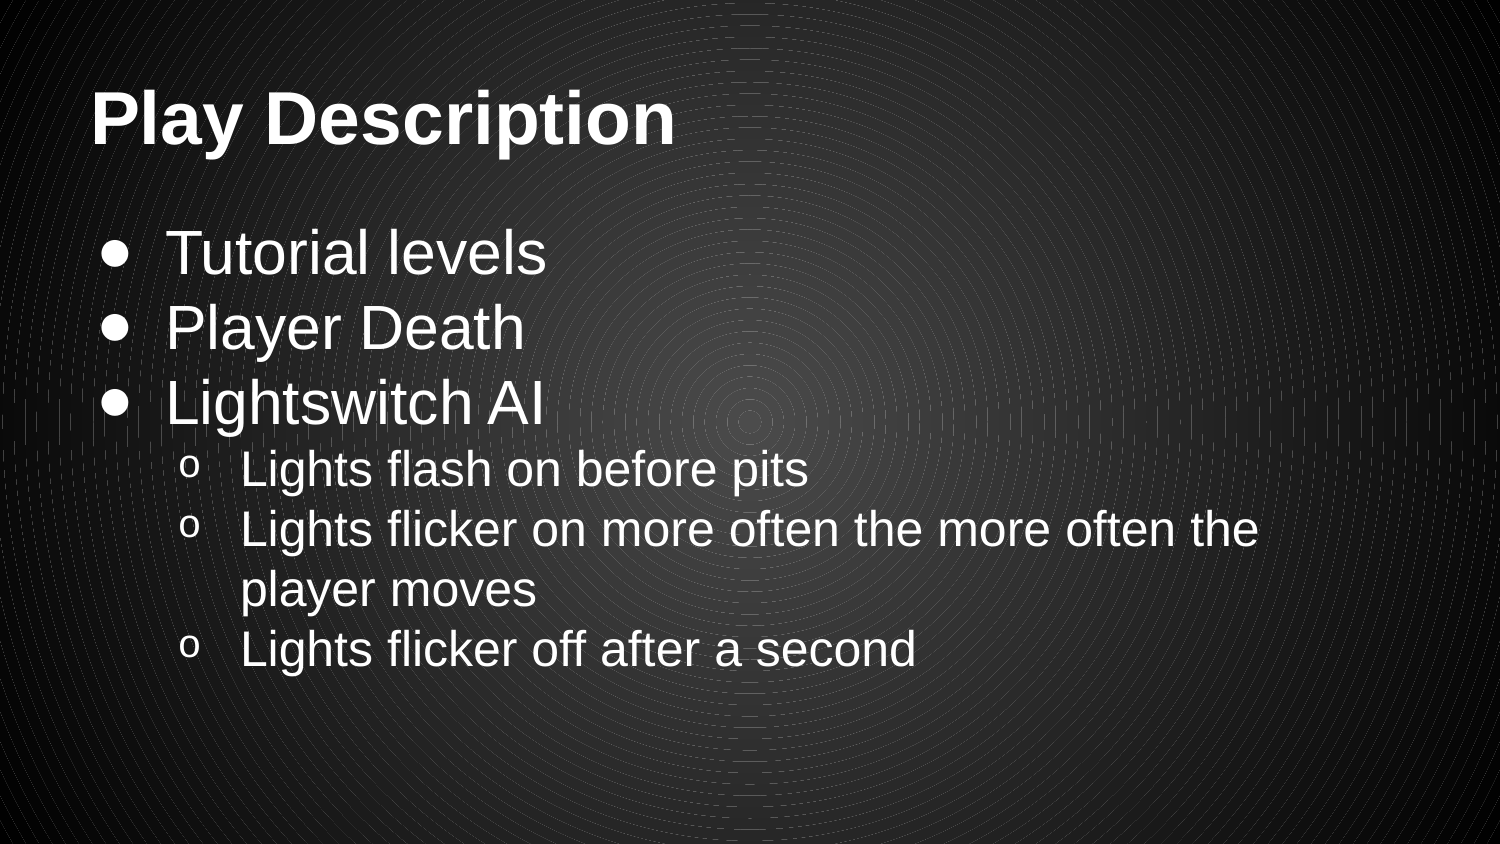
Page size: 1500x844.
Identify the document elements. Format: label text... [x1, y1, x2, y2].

list Tutorial levels Player Death Lightswitch AI Lights flash on before pits Lights flicker on more often the more often the player moves Lights flicker off after a second [75, 196, 1425, 808]
title Play Description [75, 33, 1425, 175]
